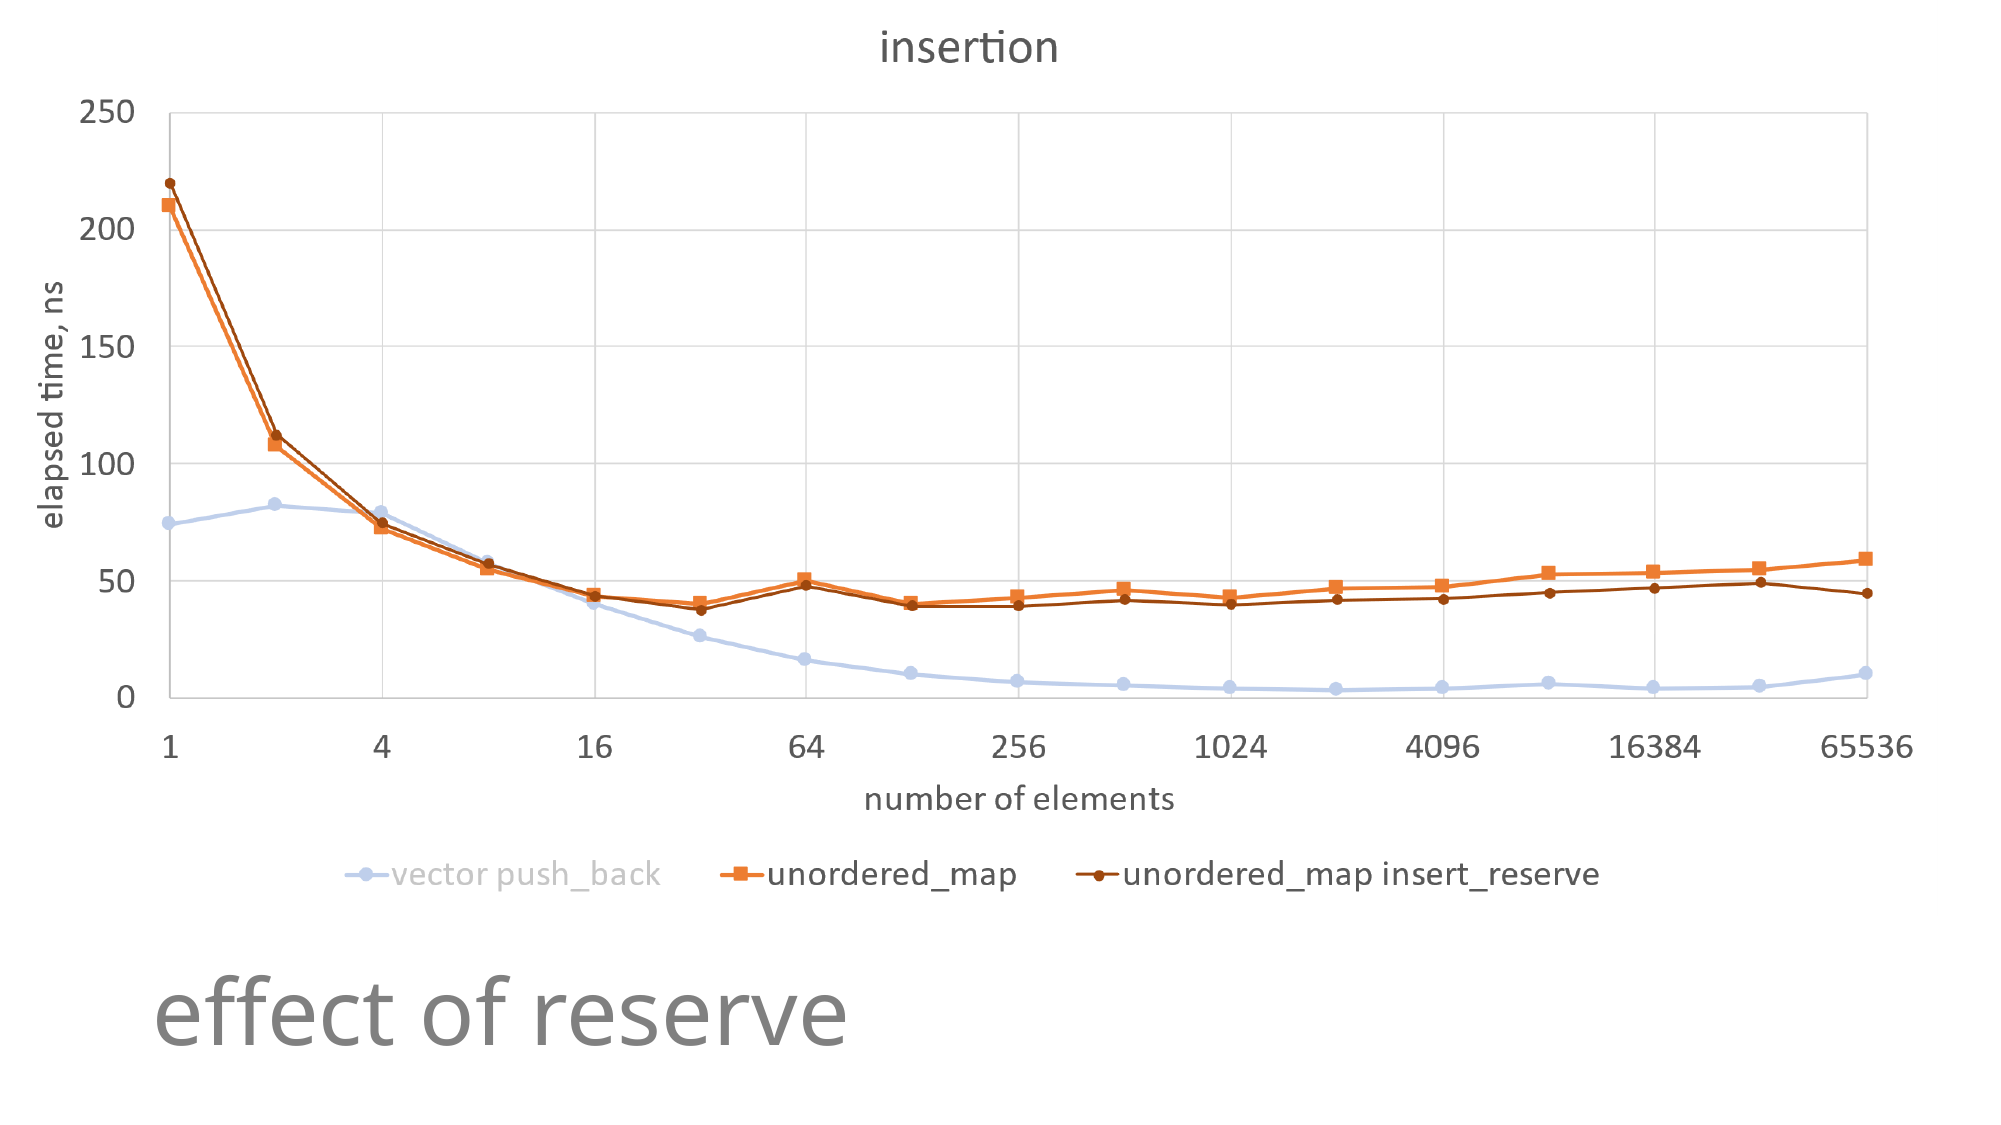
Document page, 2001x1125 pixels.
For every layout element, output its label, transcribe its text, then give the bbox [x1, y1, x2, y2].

picture [0, 0, 1938, 916]
title effect of reserve [137, 916, 1863, 1125]
